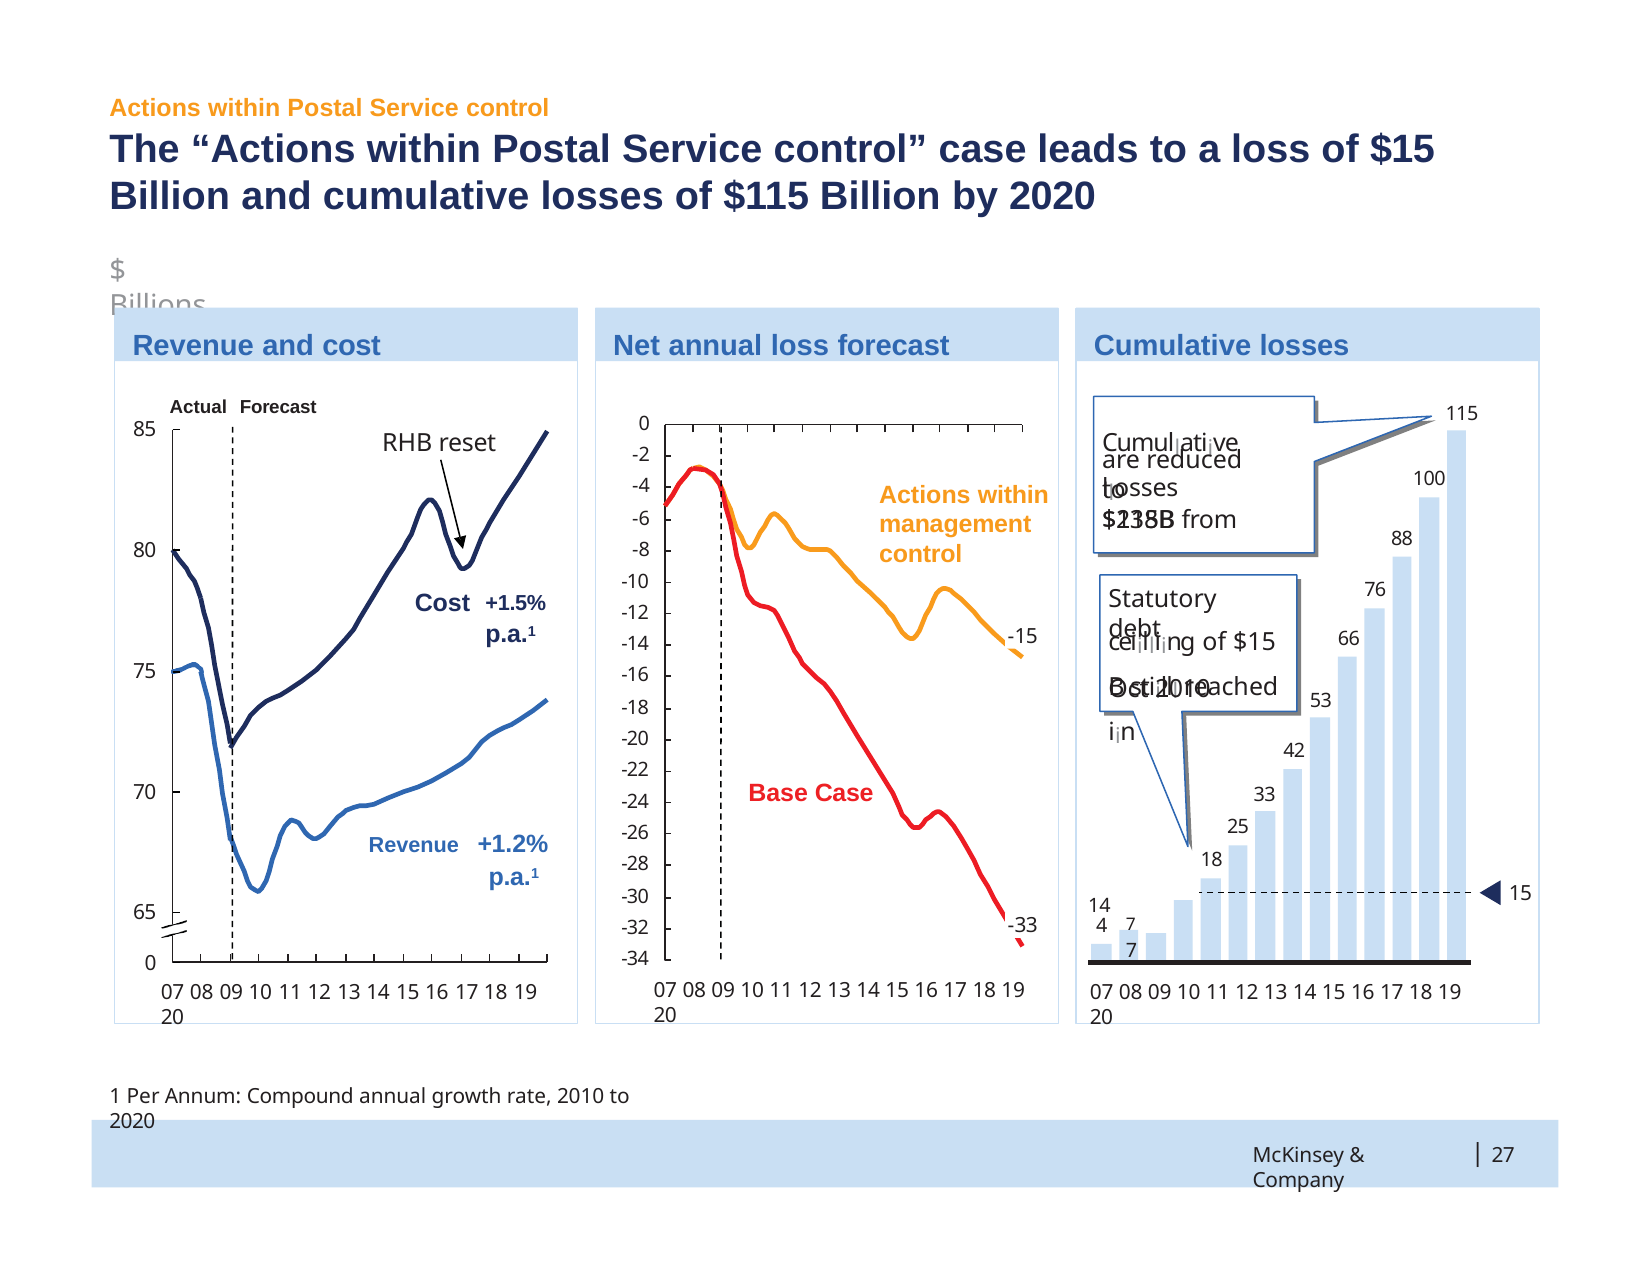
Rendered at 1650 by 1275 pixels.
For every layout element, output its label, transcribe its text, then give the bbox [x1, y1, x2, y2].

text_box 0 -2 -4 -6 -8 -10 -12 -14 -16 -18 -20 -22 -24 -26 -28 -30 -32 -34 [619, 401, 652, 970]
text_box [662, 423, 1041, 962]
text_box Net annual loss forecast [595, 307, 1059, 362]
text_box Actions within management control [1044, 475, 1053, 568]
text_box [1098, 573, 1302, 852]
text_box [1198, 880, 1501, 906]
text_box 1 Per Annum: Compound annual growth rate, 2010 to 2020 [107, 1080, 654, 1133]
text_box 115 [1443, 397, 1481, 425]
title The “Actions within Postal Service control” case leads to a loss of $15 Billion and cumulative losses of $115 Billion by 2020 [107, 120, 1441, 336]
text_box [231, 425, 467, 961]
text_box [1092, 395, 1437, 558]
text_box 07 08 09 10 11 12 13 14 15 16 17 18 19 20 [651, 974, 1037, 1027]
text_box [595, 362, 1059, 1024]
text_box Actions within Postal Service control [107, 88, 553, 121]
text_box 15 [1506, 877, 1534, 905]
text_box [1085, 429, 1474, 966]
slide_number 27 [1485, 1139, 1524, 1275]
text_box | [1468, 1133, 1480, 1167]
text_box [1076, 362, 1539, 1024]
text_box 07 08 09 10 11 12 13 14 15 16 17 18 19 20 [1087, 976, 1471, 1029]
text_box $ Billions [107, 248, 229, 321]
footer McKinsey & Company [1250, 1139, 1460, 1275]
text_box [113, 307, 579, 1025]
text_box Cumulative losses [1076, 307, 1539, 362]
